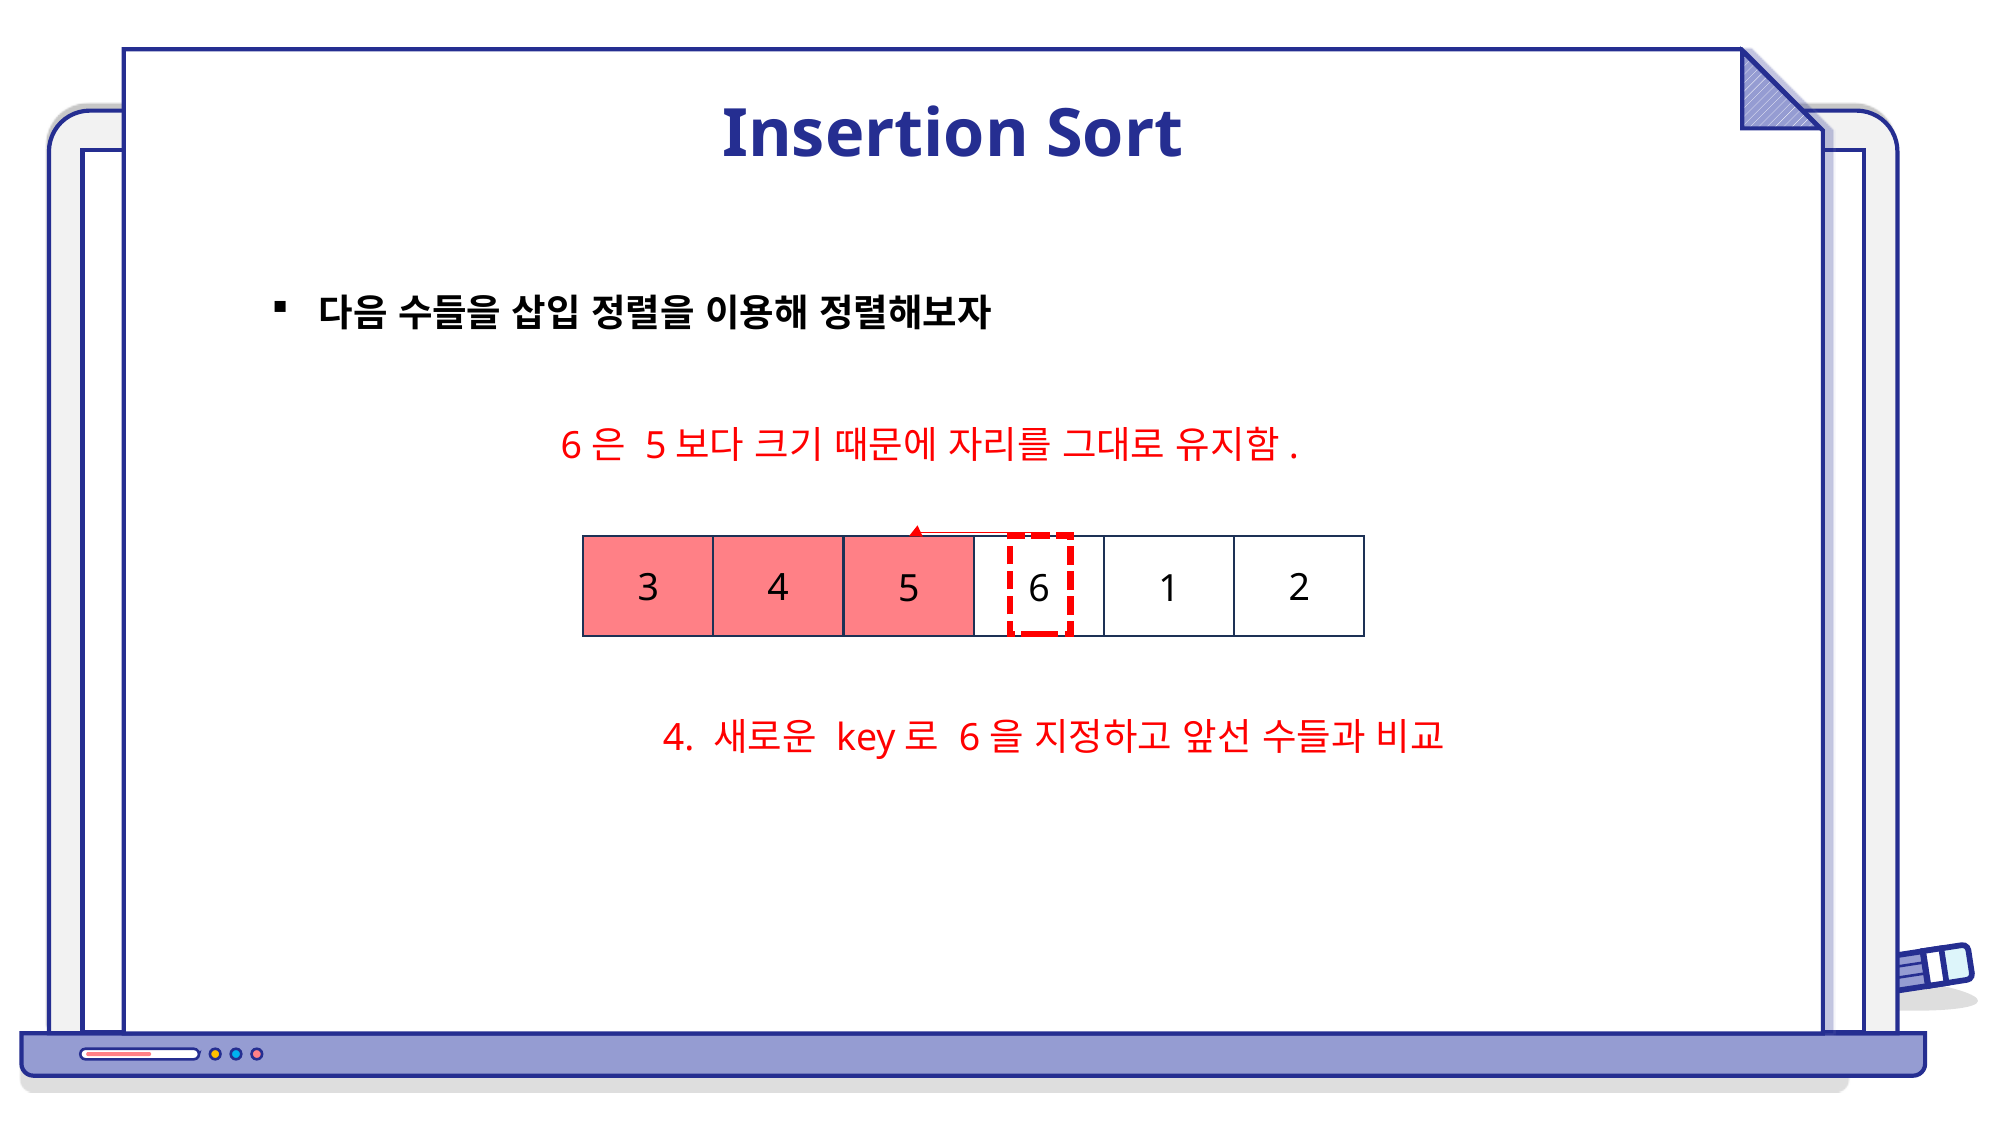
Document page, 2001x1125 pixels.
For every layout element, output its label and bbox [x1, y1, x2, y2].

text_box [21, 49, 1979, 1076]
